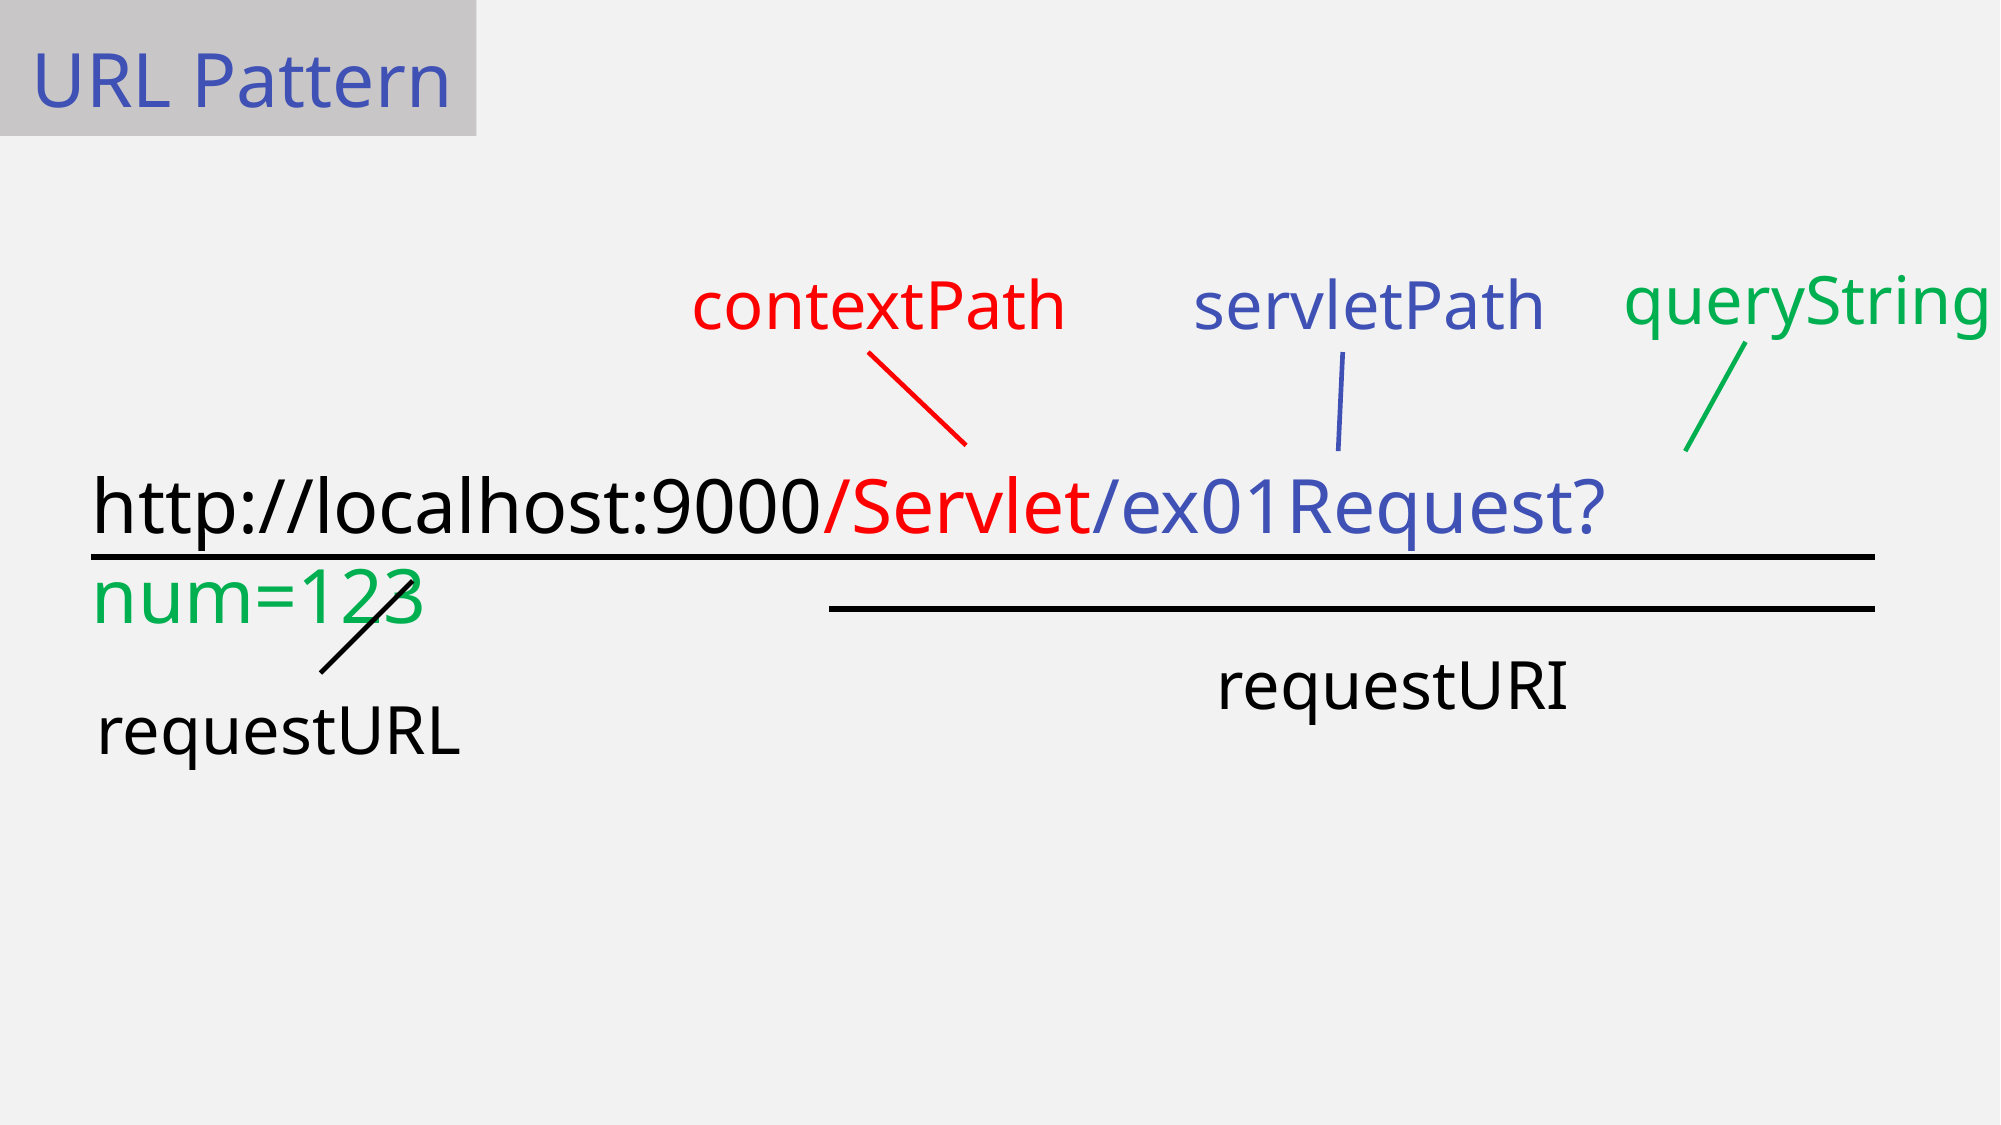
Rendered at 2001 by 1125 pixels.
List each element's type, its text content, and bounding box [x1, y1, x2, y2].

text_box requestURL [81, 680, 477, 776]
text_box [320, 580, 413, 674]
text_box contextPath [677, 256, 1084, 351]
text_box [868, 351, 966, 446]
text_box URL Pattern [16, 24, 477, 130]
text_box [1338, 351, 1343, 452]
text_box [0, 0, 477, 137]
text_box queryString [1609, 250, 2000, 346]
text_box requestURI [1201, 635, 1585, 730]
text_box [1685, 341, 1746, 452]
text_box servletPath [1178, 256, 1562, 351]
text_box http://localhost:9000/Servlet/ex01Request?num=123 [77, 451, 1912, 646]
